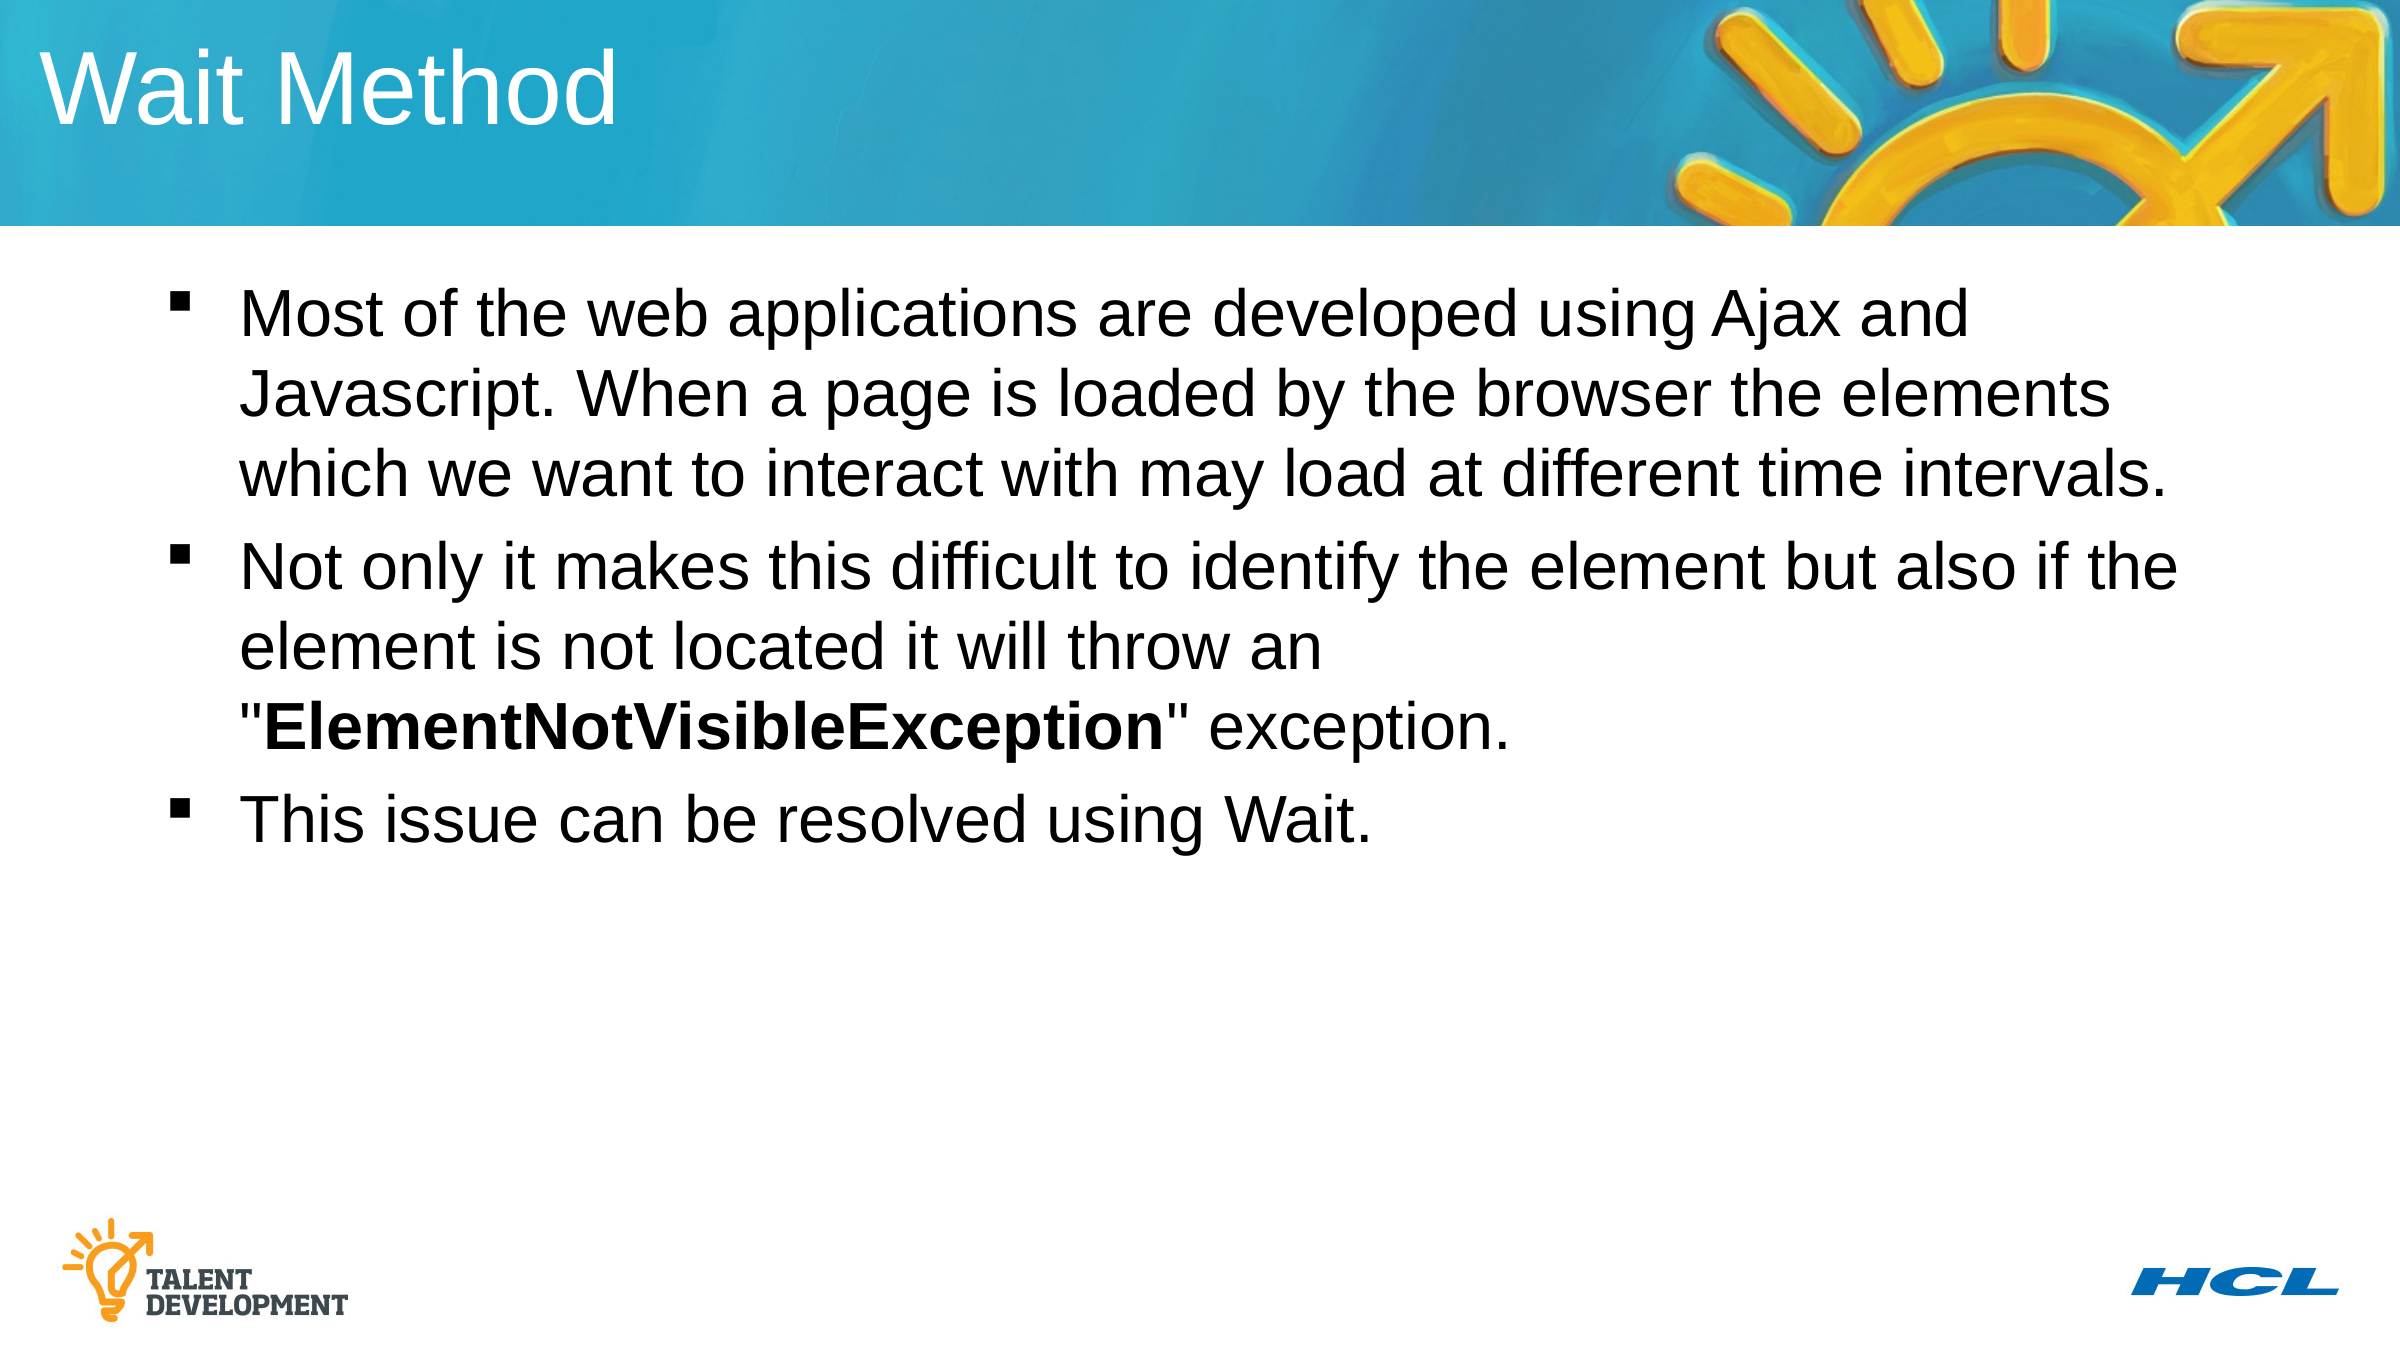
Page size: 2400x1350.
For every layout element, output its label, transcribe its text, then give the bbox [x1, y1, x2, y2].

list Wait Method [24, 12, 1675, 138]
picture [0, 0, 2400, 226]
list Most of the web applications are developed using Ajax and Javascript. When a page is loaded by the browser the elements which we want to interact with may load at different time intervals. Not only it makes this difficult to identify the element but also if the element is not located it will throw an "ElementNotVisibleException" exception. This issue can be resolved using Wait. [150, 262, 2268, 1225]
picture [2100, 1169, 2397, 1350]
picture [0, 1169, 389, 1350]
